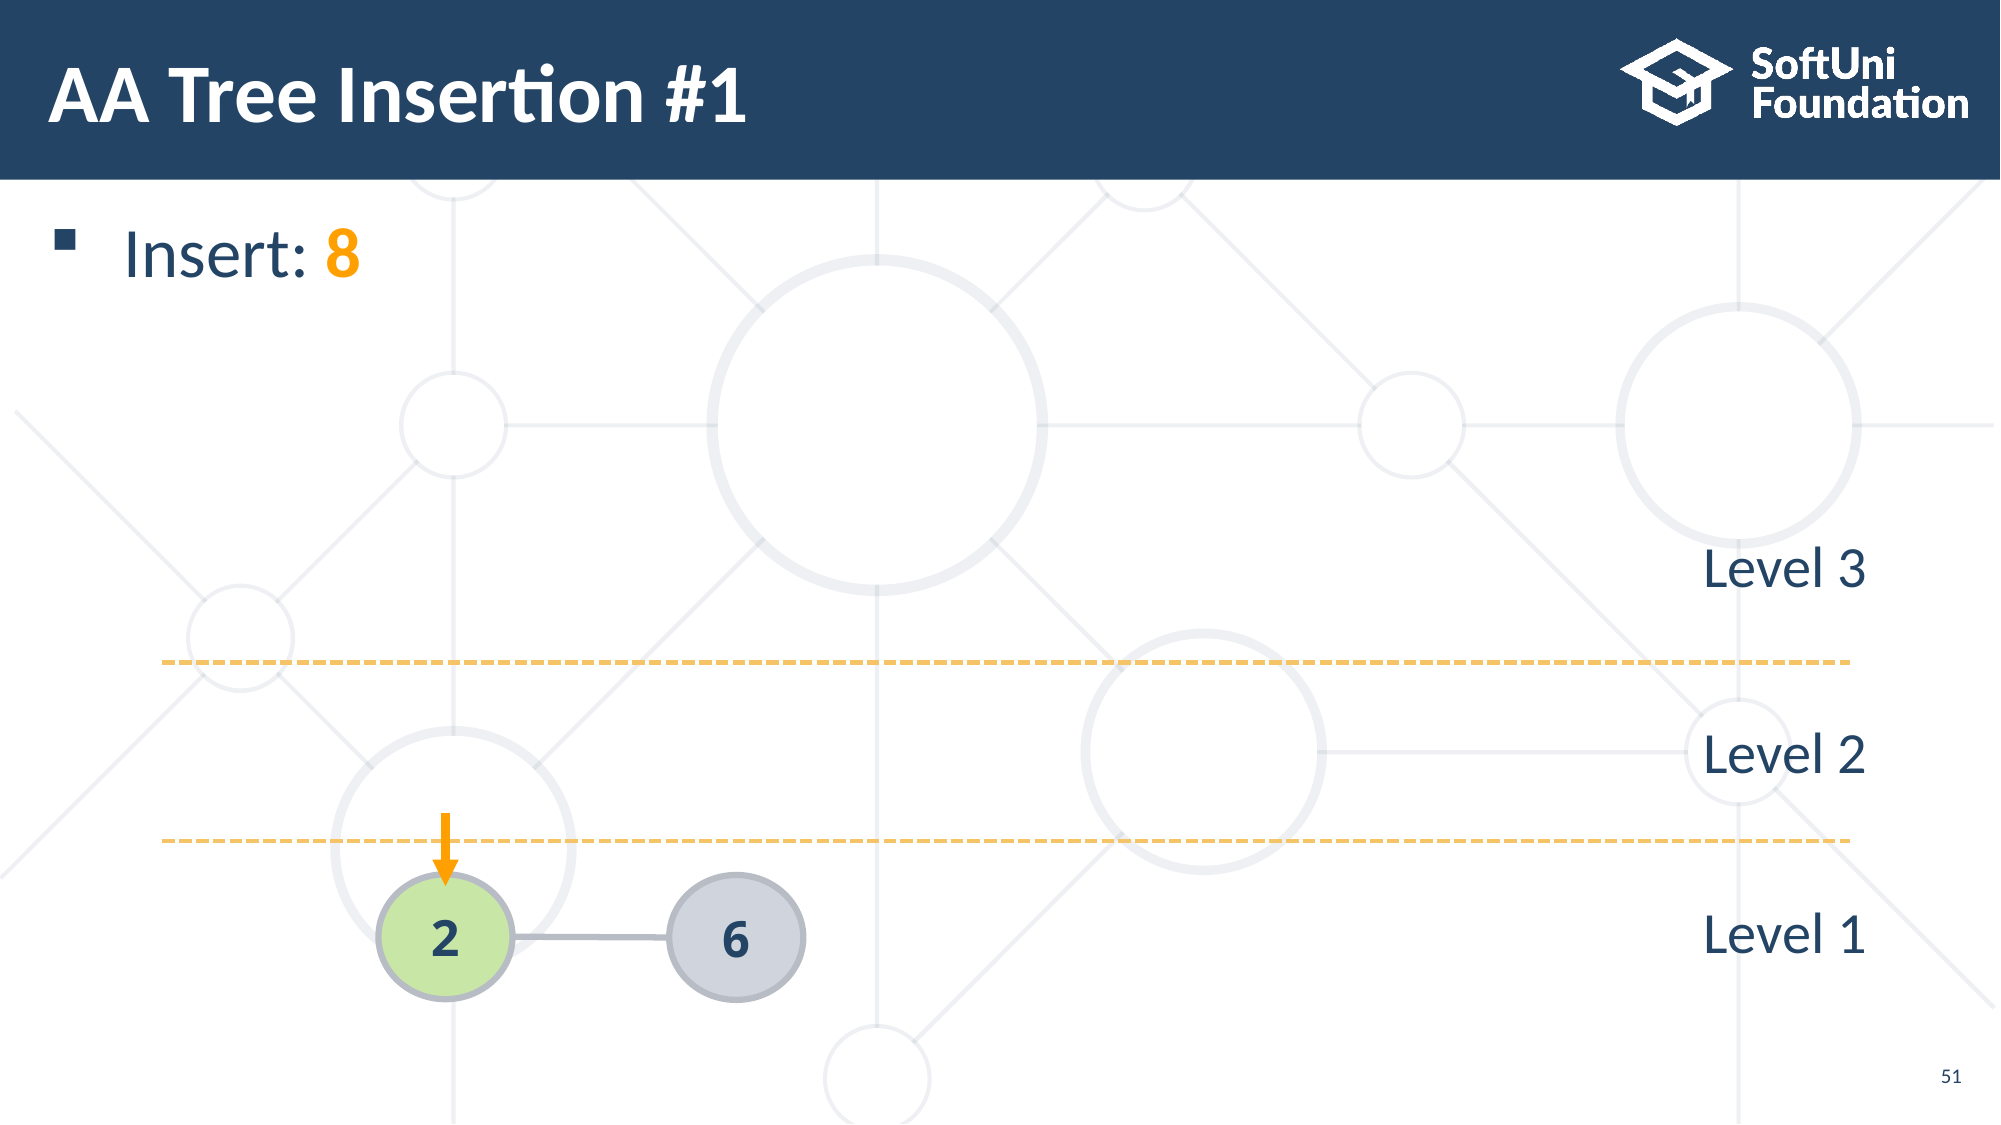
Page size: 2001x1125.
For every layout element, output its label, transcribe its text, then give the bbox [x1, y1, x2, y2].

text_box 6 [669, 874, 804, 1000]
list Insert: 8 [31, 196, 1970, 1050]
slide_number 51 [1897, 1049, 1968, 1101]
text_box Level 1 [1688, 887, 1883, 973]
text_box Level 3 [1688, 522, 1883, 607]
picture [1619, 38, 1968, 126]
text_box Level 2 [1688, 708, 1883, 793]
text_box 2 [378, 874, 513, 1000]
title AA Tree Insertion #1 [31, 16, 1591, 162]
